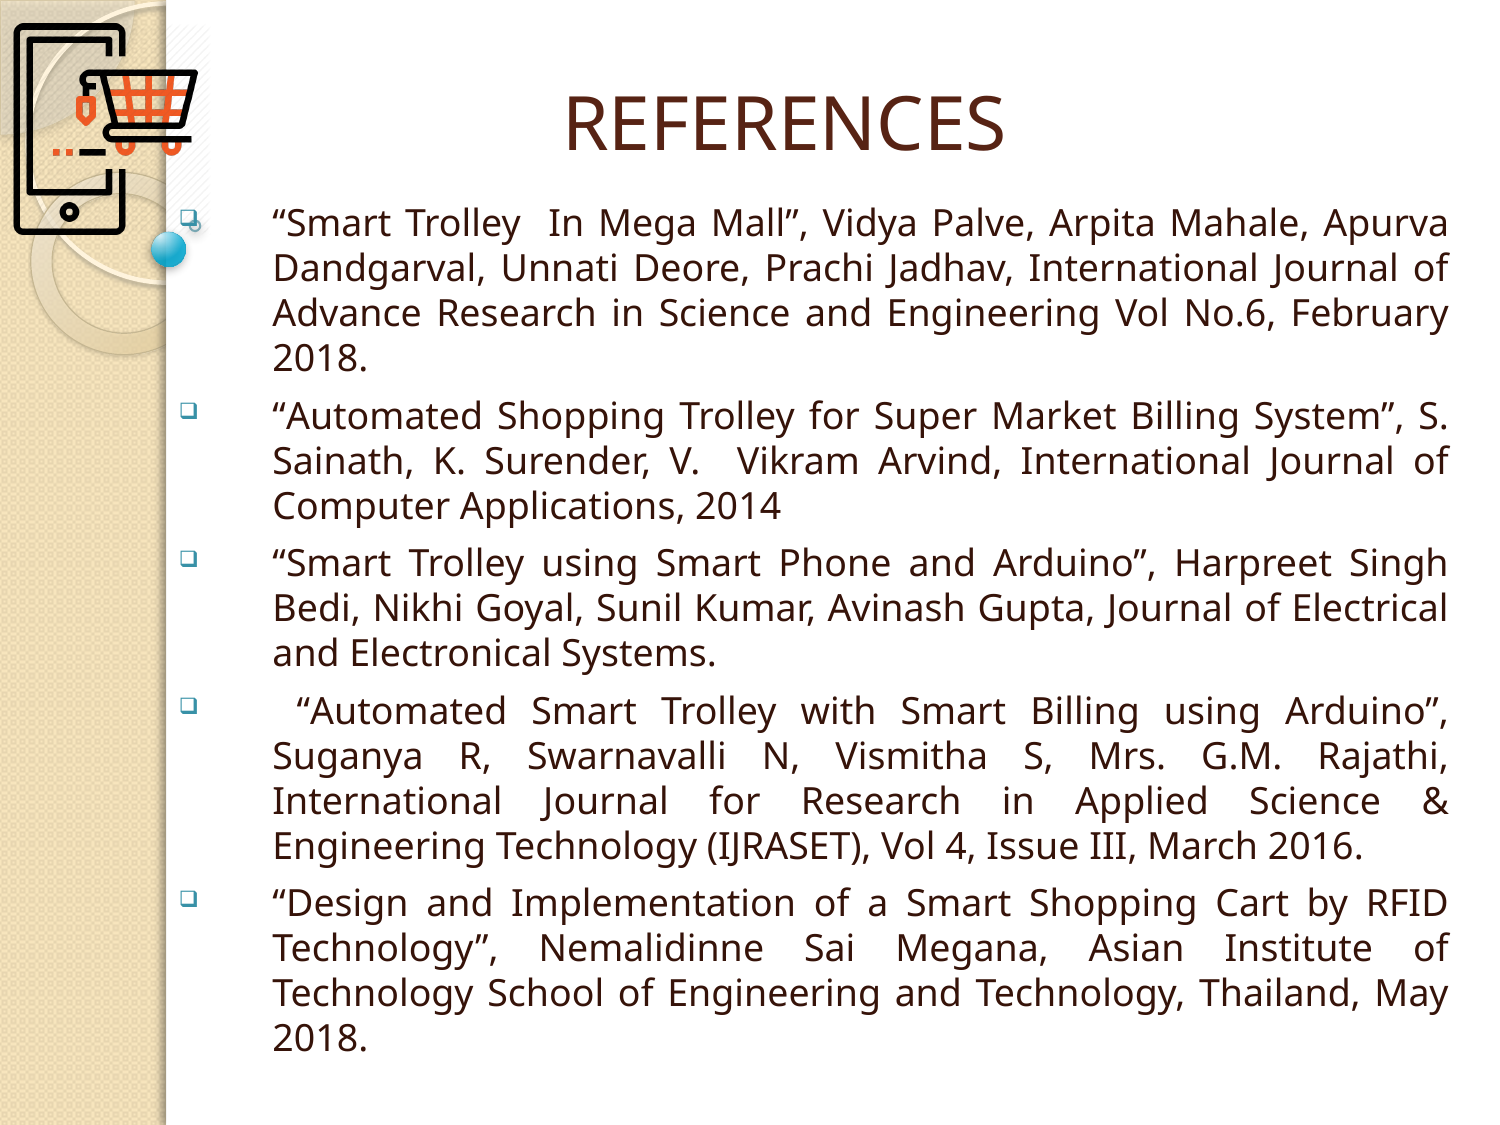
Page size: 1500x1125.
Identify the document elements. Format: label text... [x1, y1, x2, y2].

title REFERENCES [0, 35, 1500, 176]
picture [0, 23, 211, 35]
picture [0, 176, 211, 235]
subtitle “Smart Trolley In Mega Mall”, Vidya Palve, Arpita Mahale, Apurva Dandgarval, Unnati Deore, Prachi Jadhav, International Journal of Advance Research in Science and Engineering Vol No.6, February 2018. “Automated Shopping Trolley for Super Market Billing System”, S. Sainath, K. Surender, V. Vikram Arvind, International Journal of Computer Applications, 2014 “Smart Trolley using Smart Phone and Arduino”, Harpreet Singh Bedi, Nikhi Goyal, Sunil Kumar, Avinash Gupta, Journal of Electrical and Electronical Systems. “Automated Smart Trolley with Smart Billing using Arduino”, Suganya R, Swarnavalli N, Vismitha S, Mrs. G.M. Rajathi, International Journal for Research in Applied Science & Engineering Technology (IJRASET), Vol 4, Issue III, March 2016. “Design and Implementation of a Smart Shopping Cart by RFID Technology”, Nemalidinne Sai Megana, Asian Institute of Technology School of Engineering and Technology, Thailand, May 2018. [164, 199, 1465, 1125]
